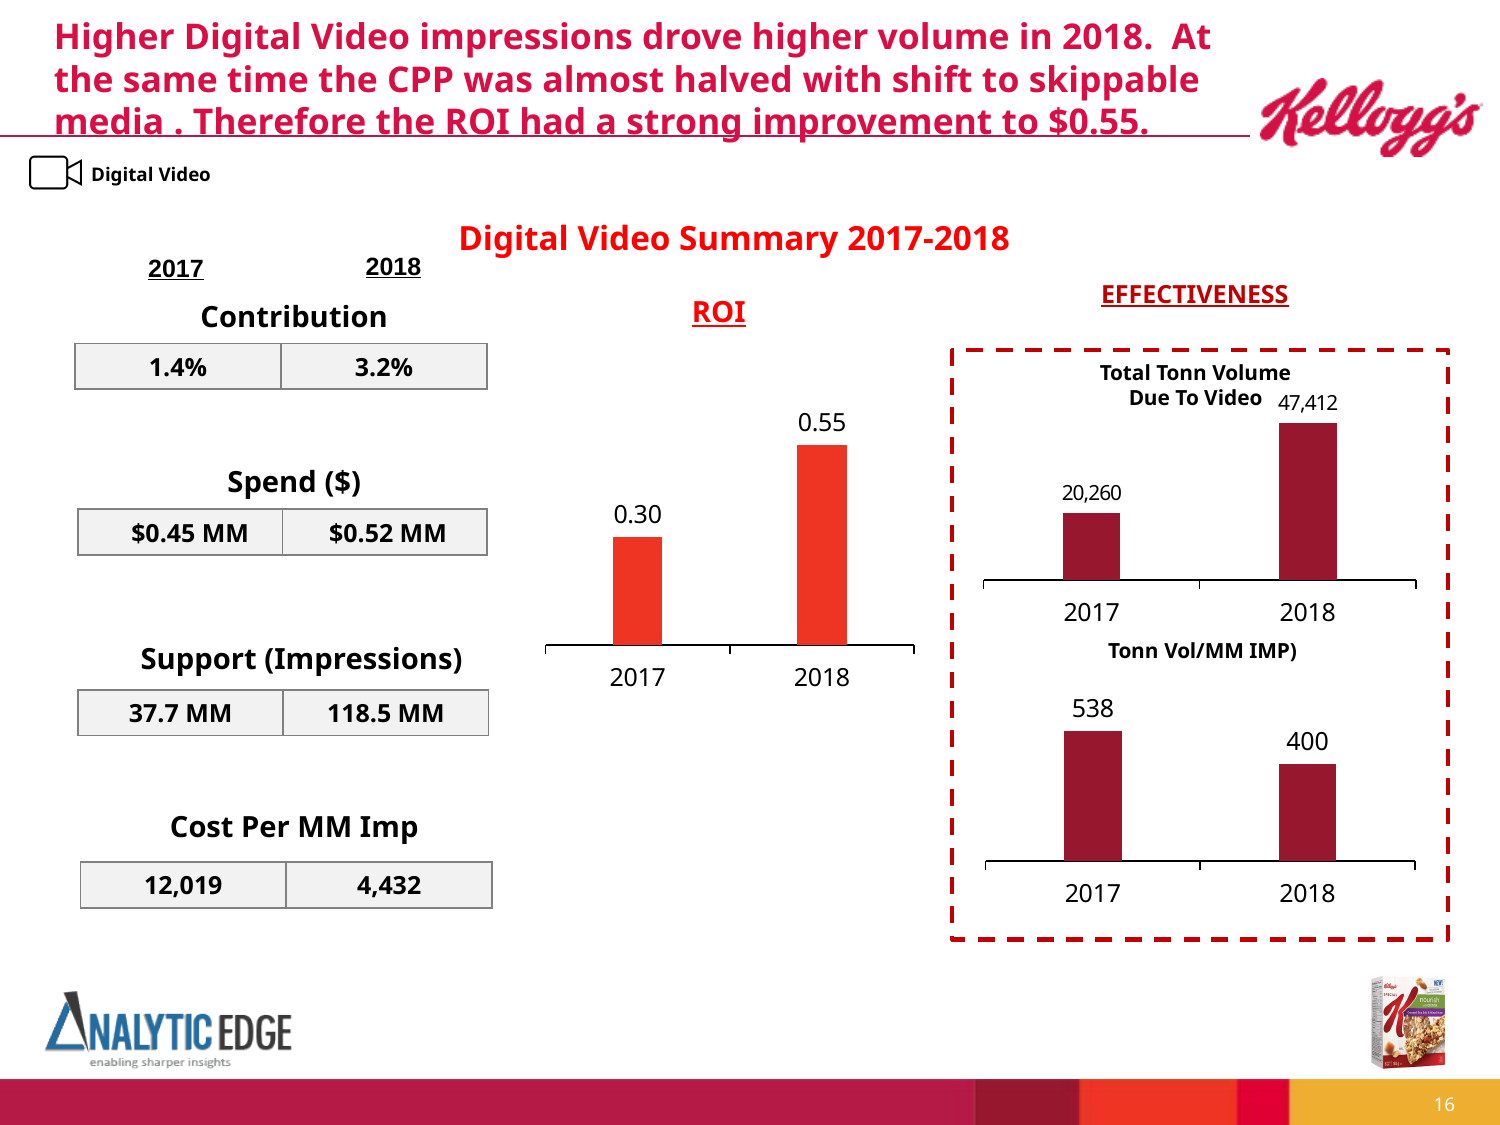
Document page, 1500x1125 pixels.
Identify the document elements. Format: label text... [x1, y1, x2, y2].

table_header 37.7 MM [79, 691, 282, 735]
text_box ROI [596, 285, 842, 336]
chart [952, 353, 1449, 940]
text_box 2018 [350, 242, 437, 288]
text_box EFFECTIVENESS [1050, 270, 1340, 316]
text_box Digital Video [87, 154, 226, 193]
text_box Contribution [185, 291, 403, 341]
picture [0, 1079, 1500, 1125]
picture [1260, 78, 1483, 157]
table_header 4,432 [287, 863, 491, 907]
table_header $0.45 MM [79, 510, 282, 554]
text_box [950, 348, 1450, 635]
title Higher Digital Video impressions drove higher volume in 2018. At the same time the CPP was almost halved with shift to skippable media . Therefore the ROI had a strong improvement to $0.55. [54, 40, 1252, 116]
table_header 118.5 MM [284, 691, 488, 735]
table_header 3.2% [282, 344, 486, 388]
text_box 2017 [133, 244, 220, 290]
picture [1370, 969, 1446, 1075]
text_box Cost Per MM Imp [155, 800, 434, 851]
table_header $0.52 MM [283, 510, 486, 554]
chart [514, 395, 950, 701]
picture [29, 146, 82, 200]
table_header 12,019 [81, 863, 285, 907]
text_box Support (Impressions) [125, 633, 486, 683]
table_header 1.4% [76, 344, 280, 388]
text_box Spend ($) [212, 455, 376, 506]
text_box Digital Video Summary 2017-2018 [49, 199, 1419, 275]
picture [44, 991, 293, 1071]
